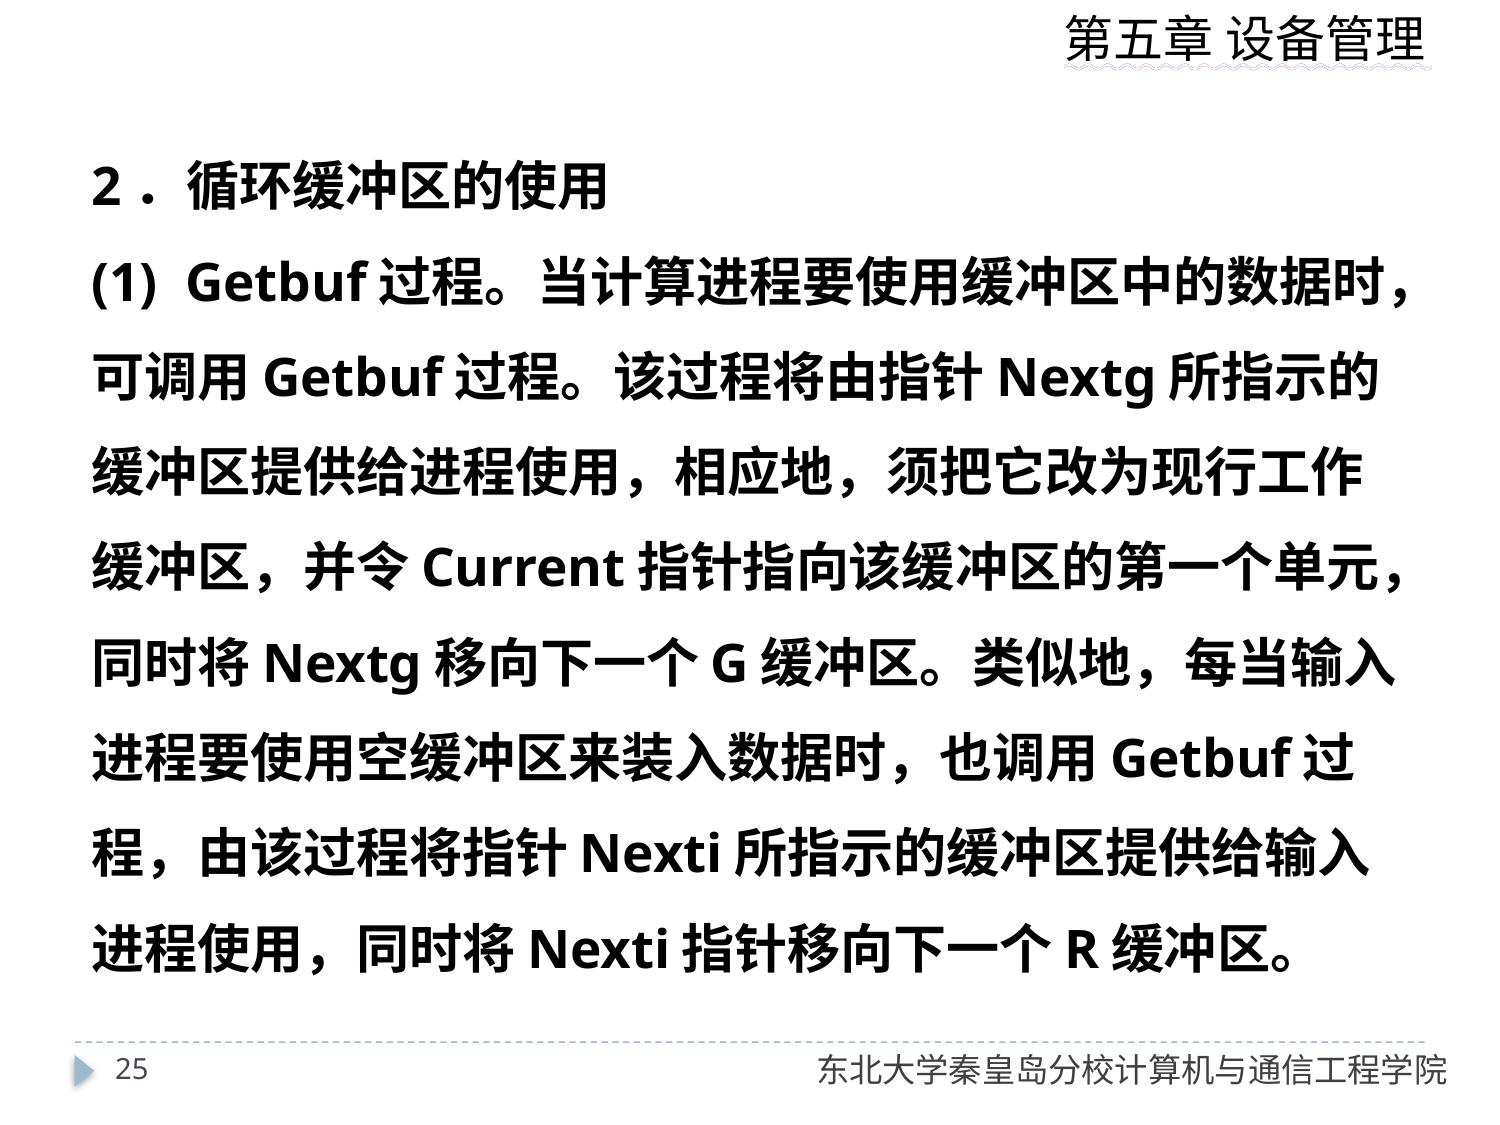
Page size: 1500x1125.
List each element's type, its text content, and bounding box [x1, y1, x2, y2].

slide_number 25 [100, 1042, 426, 1103]
list 2．循环缓冲区的使用 (1) Getbuf过程。当计算进程要使用缓冲区中的数据时，可调用Getbuf过程。该过程将由指针Nextg所指示的缓冲区提供给进程使用，相应地，须把它改为现行工作缓冲区，并令Current指针指向该缓冲区的第一个单元，同时将Nextg移向下一个G缓冲区。类似地，每当输入进程要使用空缓冲区来装入数据时，也调用Getbuf过程，由该过程将指针Nexti所指示的缓冲区提供给输入进程使用，同时将Nexti指针移向下一个R缓冲区。 [76, 113, 1424, 1000]
